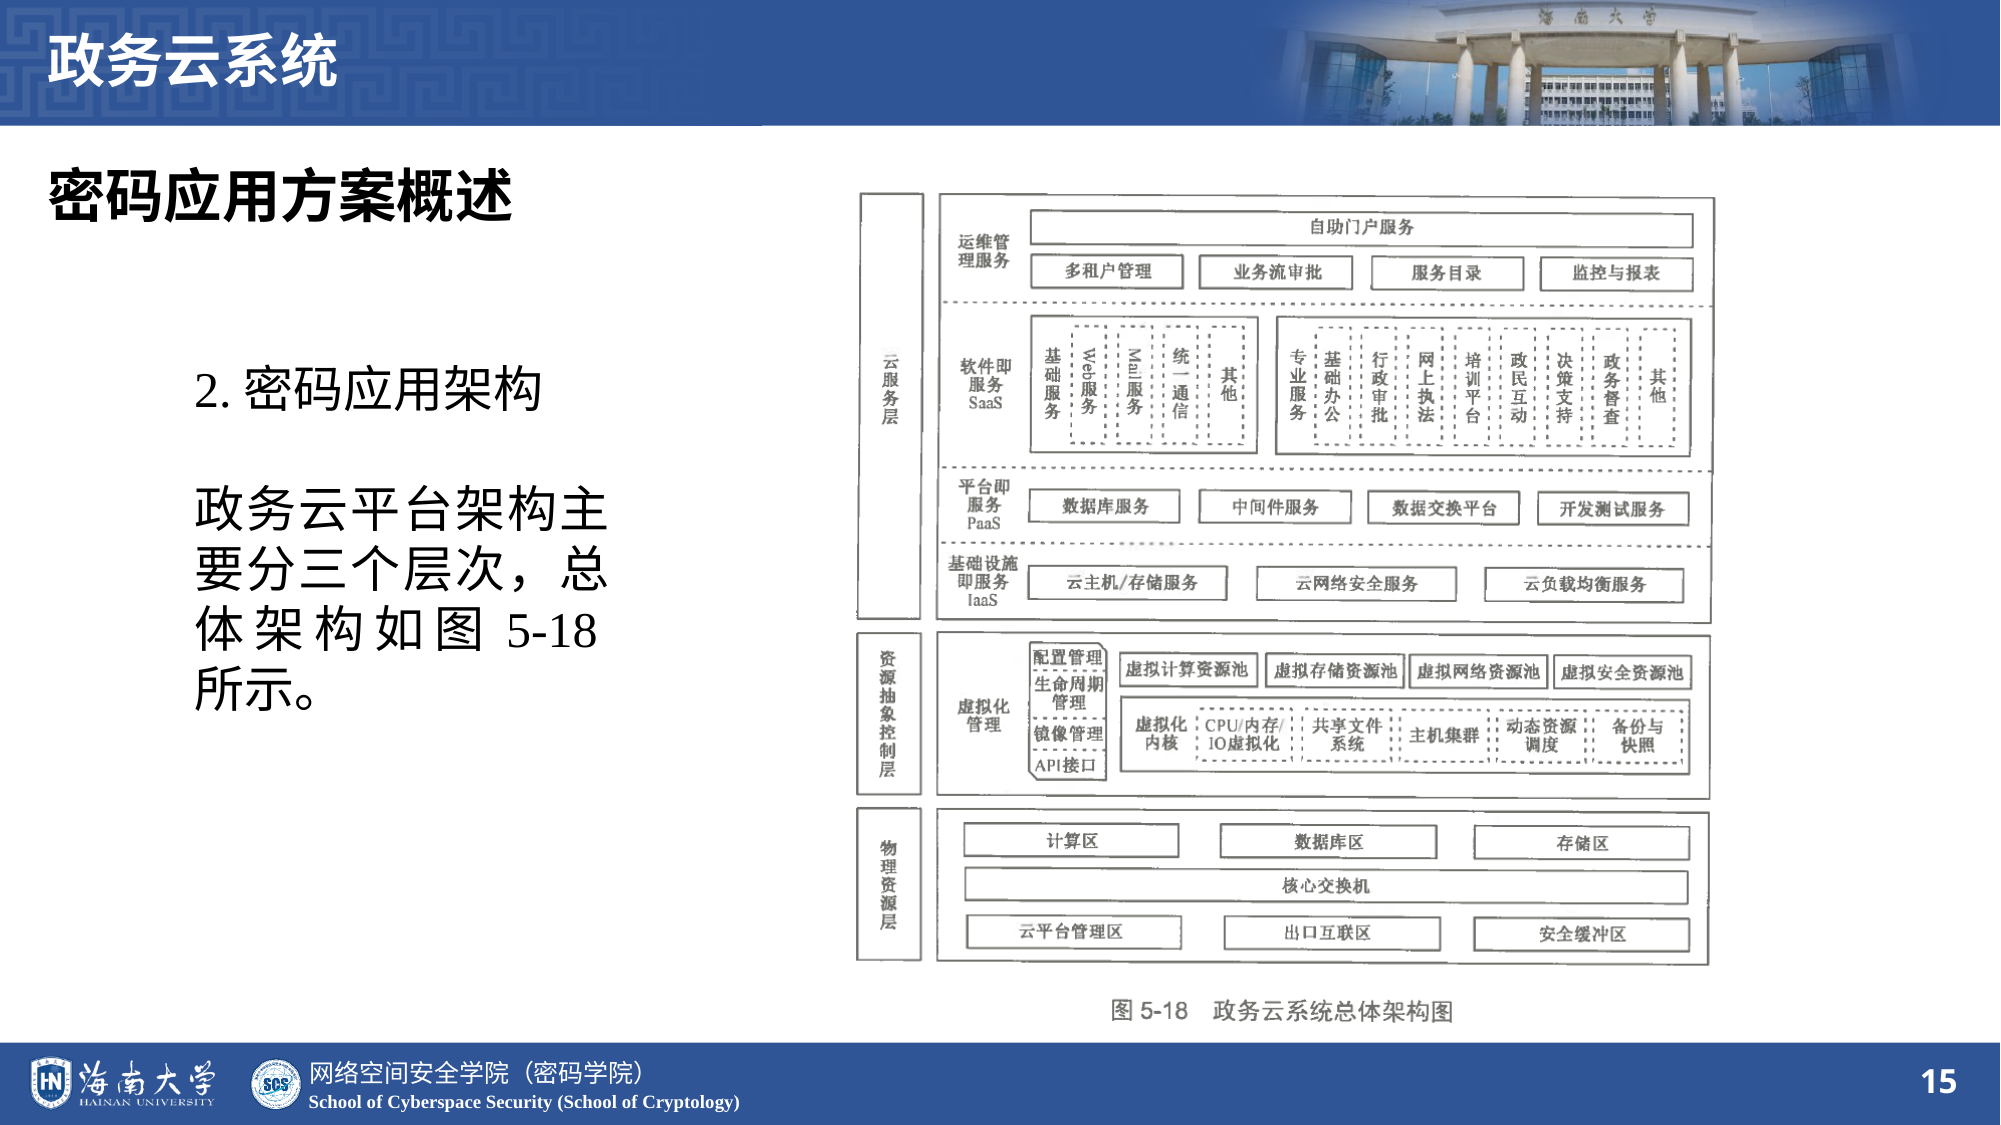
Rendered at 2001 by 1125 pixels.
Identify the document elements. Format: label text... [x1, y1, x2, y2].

slide_number 15 [1522, 1053, 1973, 1114]
list 密码应用方案概述 [32, 151, 1968, 245]
list 2.密码应用架构 政务云平台架构主要分三个层次，总体架构如图5-18所示。 [179, 349, 625, 776]
picture [1190, 0, 2000, 126]
list 政务云系统 [32, 17, 1297, 109]
picture [245, 1053, 306, 1114]
picture [840, 176, 1753, 1036]
picture [27, 1054, 219, 1113]
